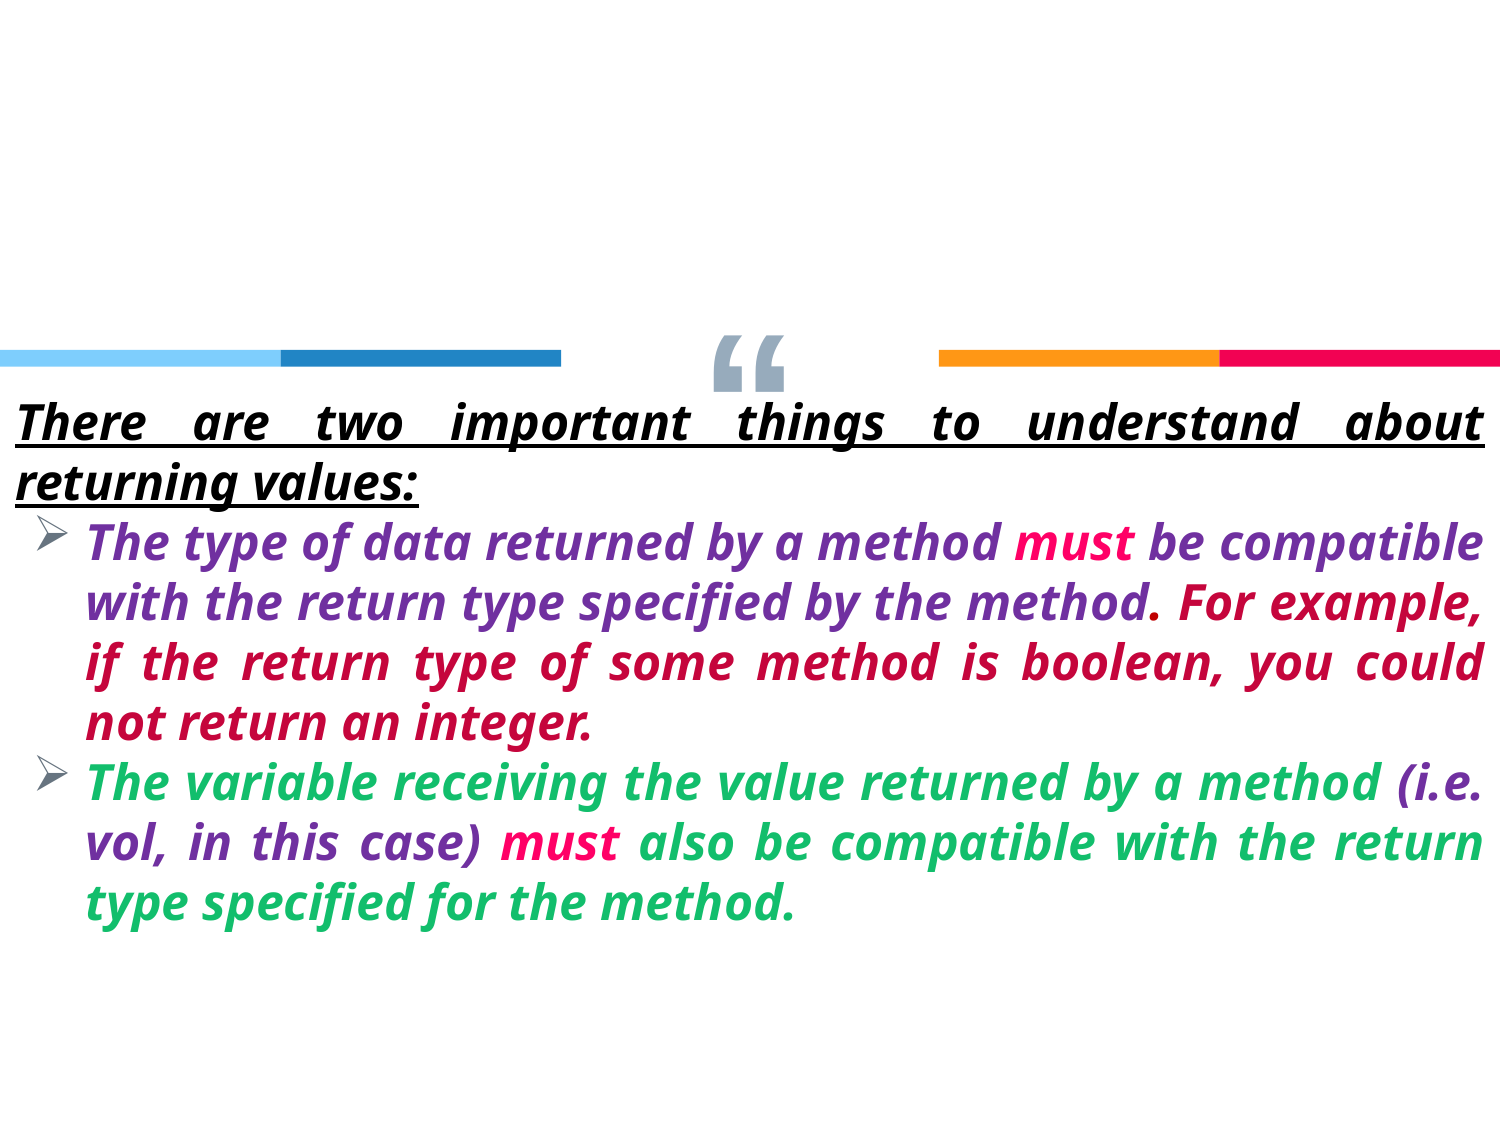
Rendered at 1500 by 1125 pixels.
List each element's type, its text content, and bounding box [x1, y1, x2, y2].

list There are two important things to understand about returning values: The type of data returned by a method must be compatible with the return type specified by the method. For example, if the return type of some method is boolean, you could not return an integer. The variable receiving the value returned by a method (i.e. vol, in this case) must also be compatible with the return type specified for the method. [0, 375, 1500, 713]
